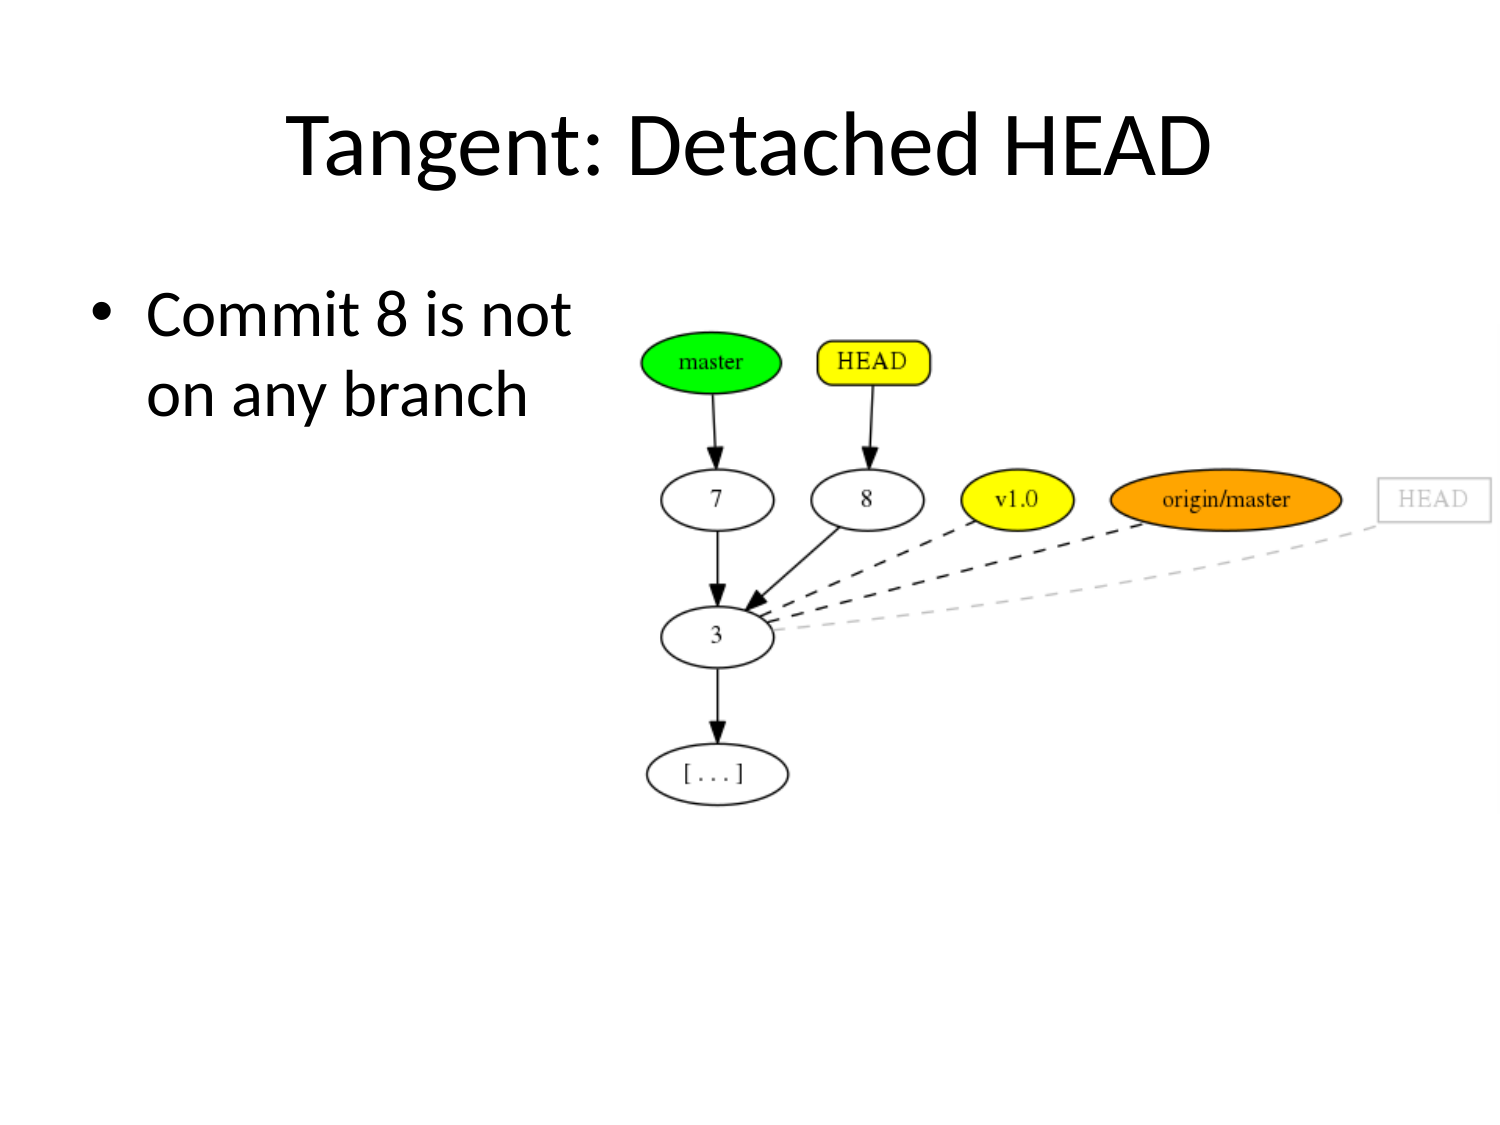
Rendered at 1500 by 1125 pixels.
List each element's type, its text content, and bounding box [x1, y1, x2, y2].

picture [633, 324, 1500, 815]
title Tangent: Detached HEAD [75, 45, 1425, 233]
list Commit 8 is not on any branch [75, 262, 635, 1005]
